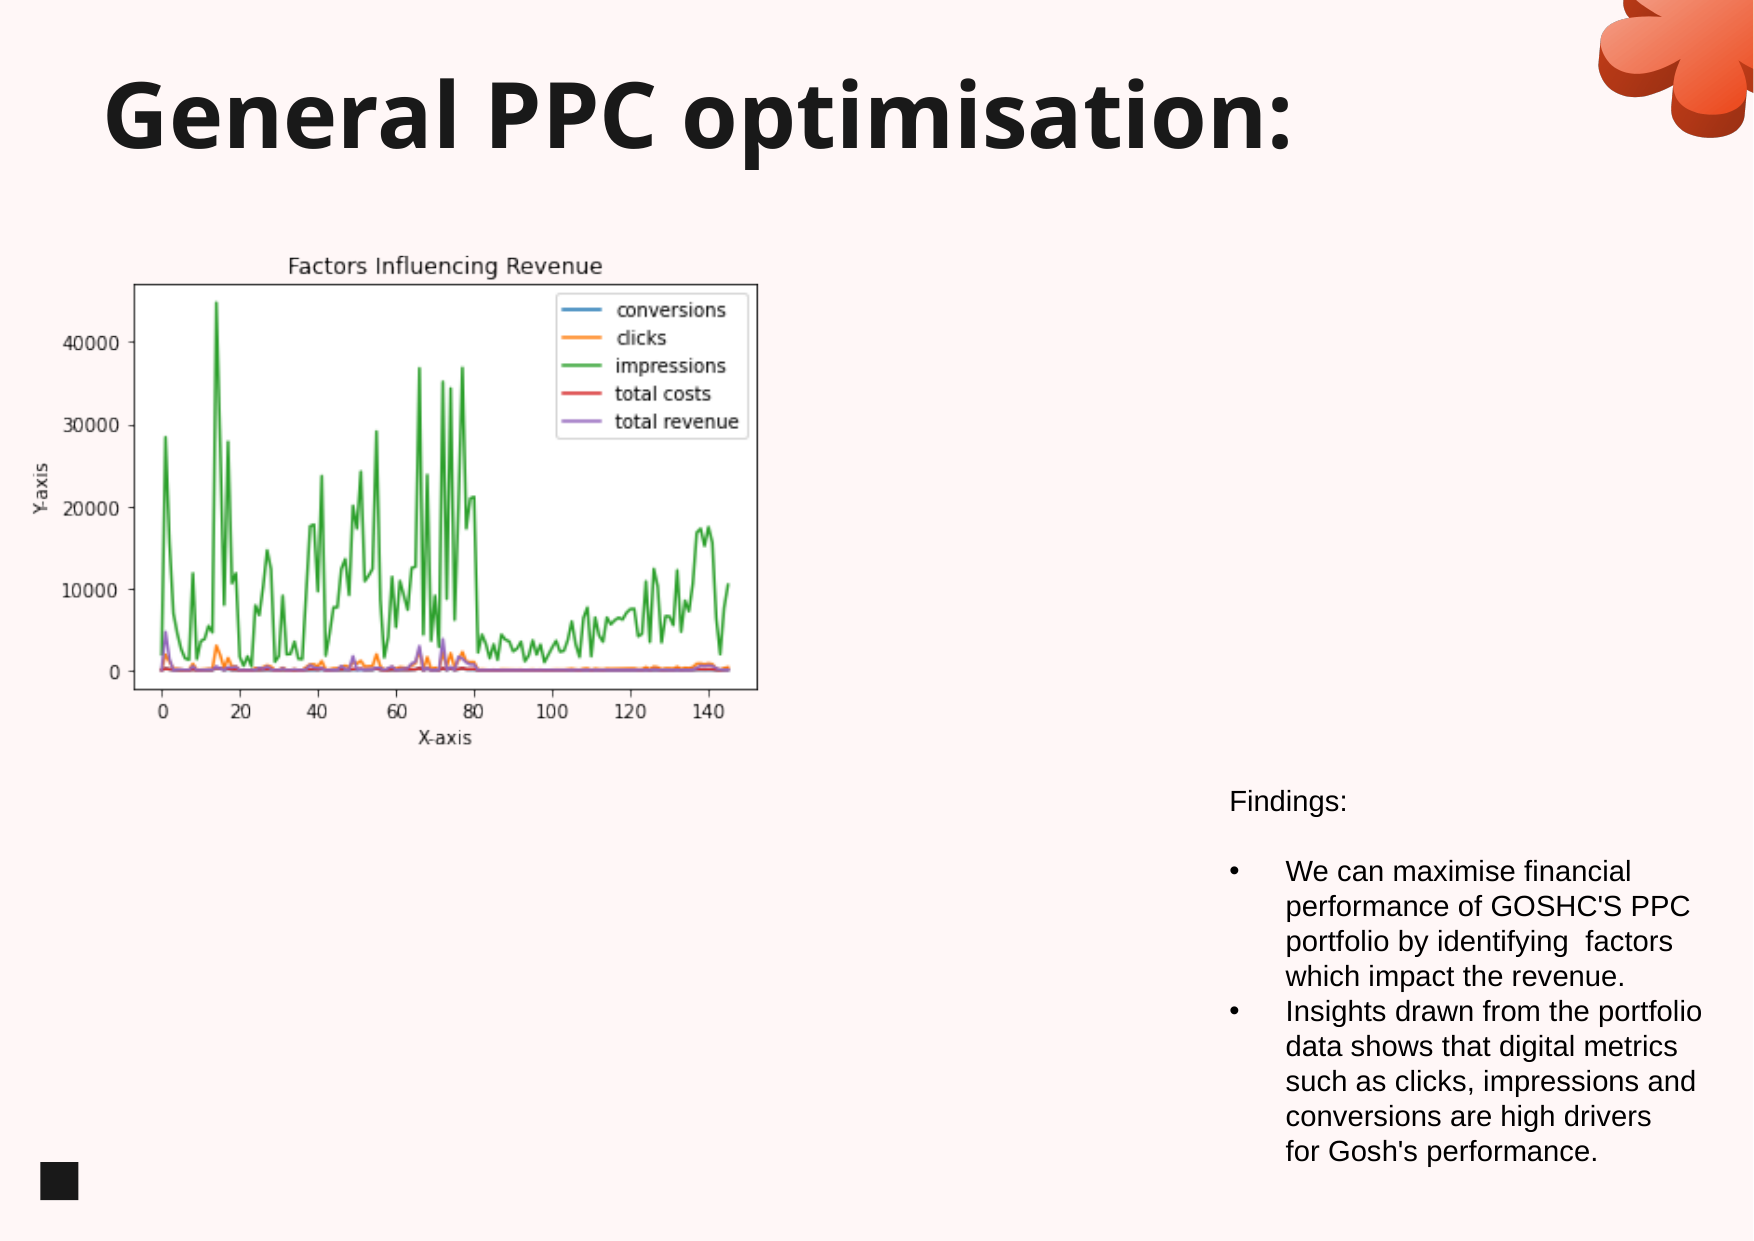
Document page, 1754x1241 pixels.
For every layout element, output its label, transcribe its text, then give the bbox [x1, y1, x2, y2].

title General PPC optimisation: [83, 38, 1670, 177]
picture [1550, 0, 1754, 141]
text_box Findings: We can maximise financial performance of GOSHC'S PPC portfolio by identifying factors which impact the revenue. Insights drawn from the portfolio data shows that digital metrics such as clicks, impressions and conversions are high drivers for Gosh's performance. [1214, 775, 1753, 1241]
picture [21, 242, 770, 760]
